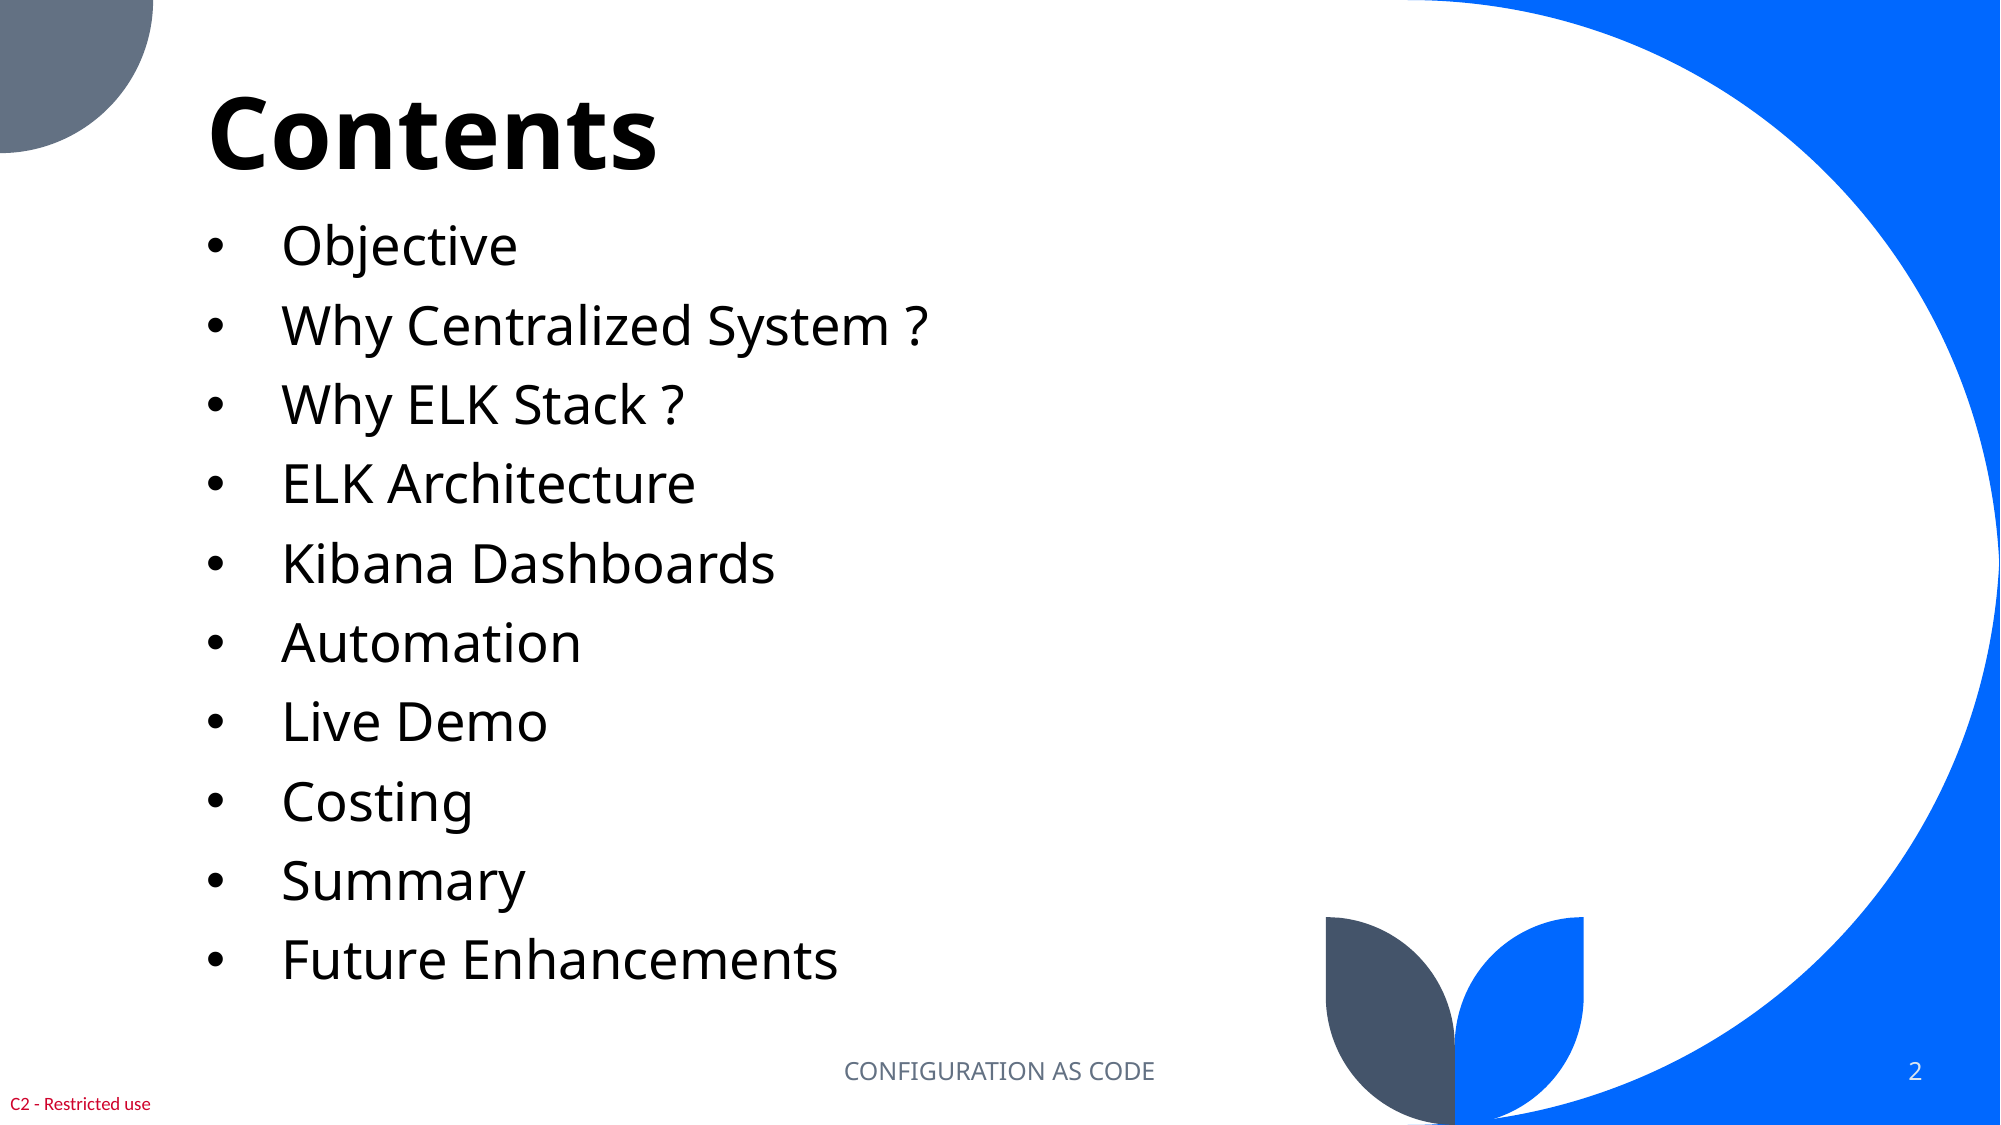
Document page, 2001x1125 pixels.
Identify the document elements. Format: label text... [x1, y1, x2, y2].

title Contents [191, 62, 1800, 199]
slide_number 2 [1665, 1042, 1938, 1103]
footer CONFIGURATION AS CODE [662, 1042, 1338, 1103]
list Objective Why Centralized System ? Why ELK Stack ? ELK Architecture Kibana Dashboards Automation Live Demo Costing Summary Future Enhancements [191, 211, 1796, 778]
